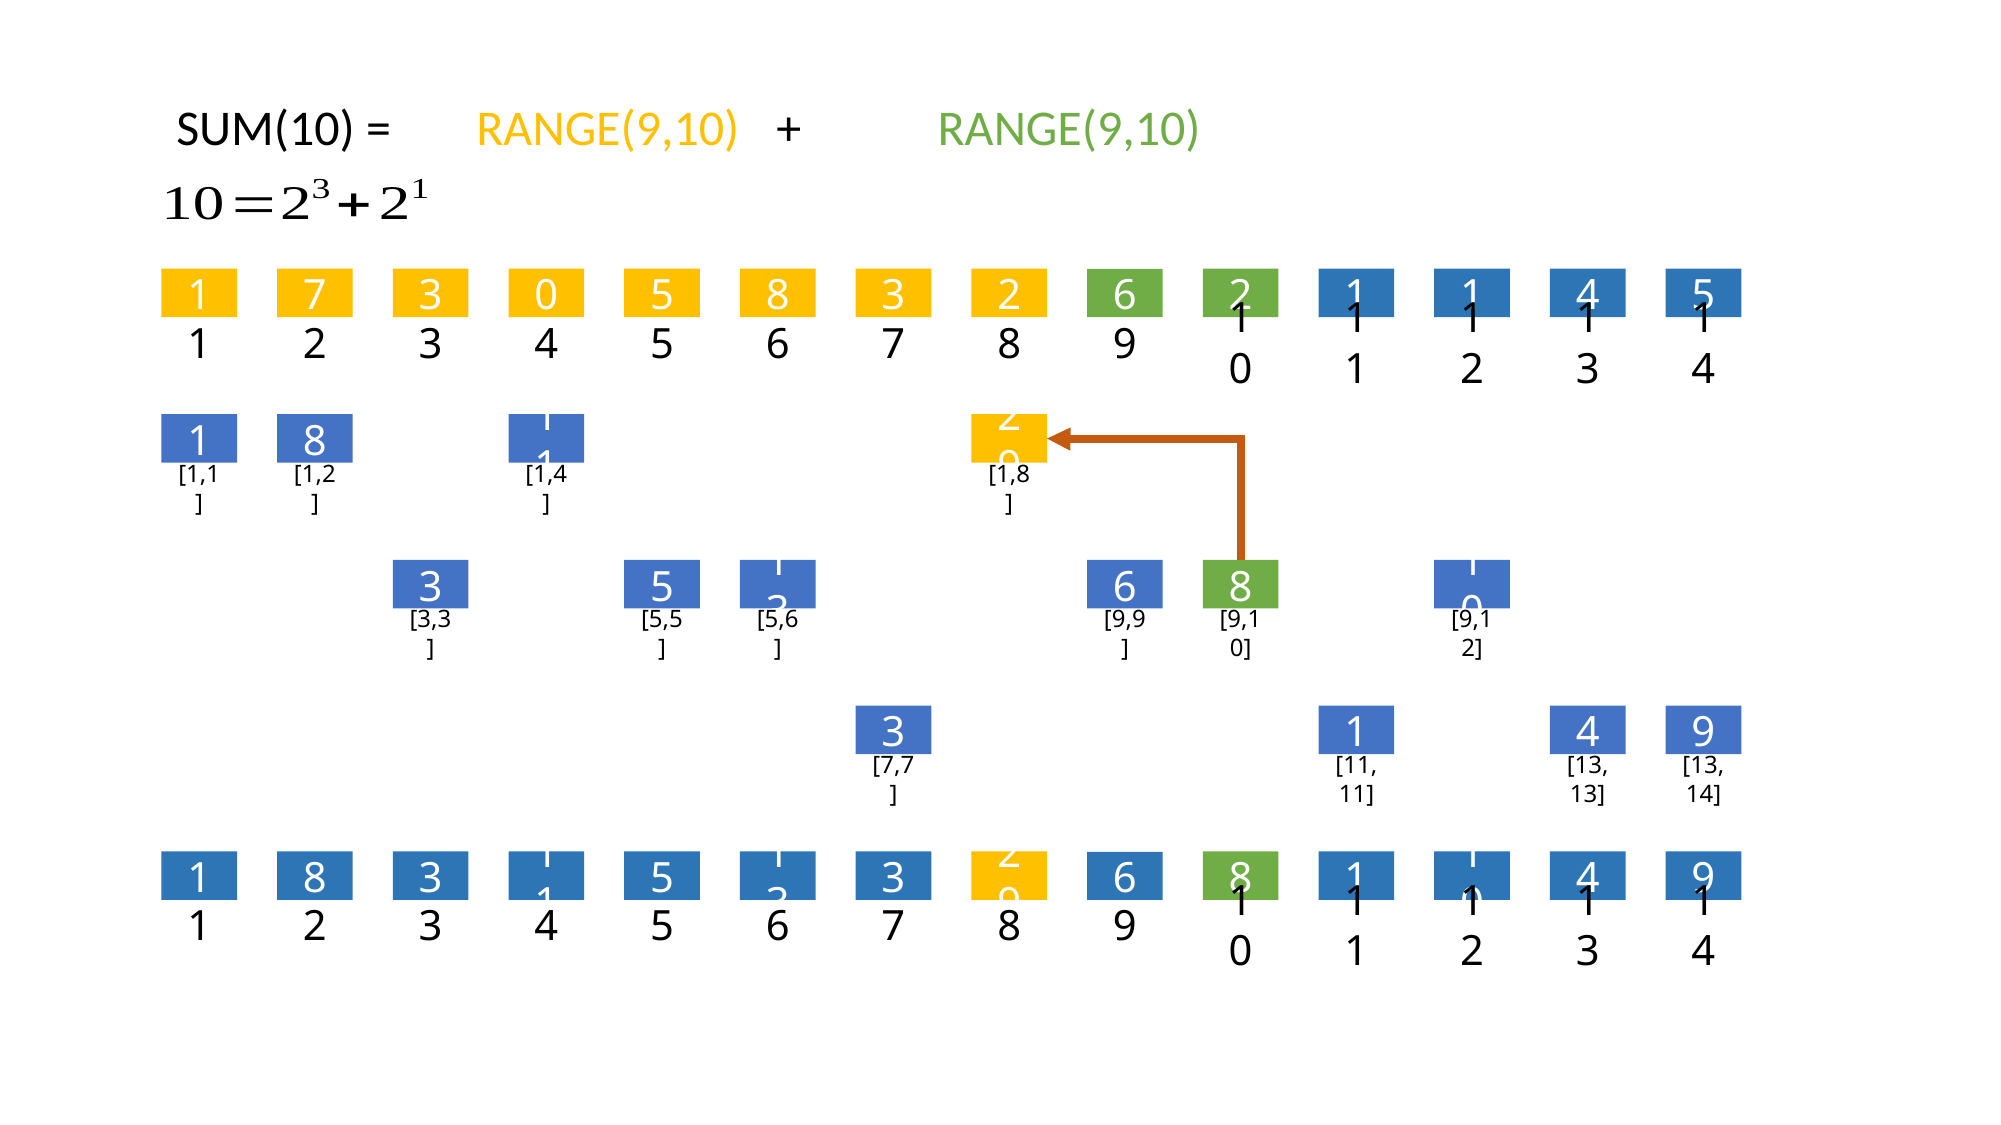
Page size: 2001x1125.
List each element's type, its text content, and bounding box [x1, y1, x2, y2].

text_box 10 [1202, 899, 1279, 949]
text_box 2 [970, 267, 1048, 316]
text_box 9 [1665, 850, 1742, 899]
text_box 1 [1317, 850, 1395, 899]
text_box 7 [855, 899, 932, 949]
text_box 8 [970, 899, 1048, 949]
text_box 1 [160, 850, 238, 899]
text_box 5 [623, 850, 701, 899]
text_box 3 [392, 316, 469, 367]
text_box 1 [1317, 267, 1395, 316]
text_box 10 [1433, 850, 1511, 899]
text_box 8 [276, 850, 354, 899]
text_box 2 [276, 899, 354, 949]
text_box 13 [1549, 899, 1627, 949]
text_box 12 [1433, 316, 1511, 367]
text_box [13,13] [1549, 753, 1627, 804]
text_box 4 [1549, 267, 1627, 316]
text_box 3 [392, 850, 469, 899]
text_box [9,9] [1086, 607, 1164, 658]
text_box 2 [1202, 267, 1279, 316]
text_box [1,8] [970, 462, 1048, 512]
text_box 12 [1433, 899, 1511, 949]
text_box 7 [276, 267, 354, 316]
text_box 9 [1086, 899, 1164, 949]
text_box [11,11] [1317, 753, 1395, 804]
text_box 6 [739, 316, 817, 367]
text_box 11 [1317, 316, 1395, 367]
text_box 6 [1086, 851, 1164, 899]
text_box 1 [160, 413, 238, 462]
text_box 1 [160, 899, 238, 949]
text_box 13 [739, 559, 817, 607]
text_box [5,5] [623, 607, 701, 658]
text_box 3 [392, 559, 469, 607]
text_box [13,14] [1665, 753, 1742, 804]
text_box 4 [1549, 850, 1627, 899]
text_box 1 [1433, 267, 1511, 316]
text_box 1 [1317, 705, 1395, 753]
text_box 14 [1665, 316, 1742, 367]
text_box [1,2] [276, 462, 354, 512]
text_box 8 [1202, 559, 1279, 607]
text_box 10 [1202, 316, 1279, 367]
text_box 11 [1317, 899, 1395, 949]
text_box 5 [623, 559, 701, 607]
text_box [9,12] [1433, 607, 1511, 658]
text_box [9,10] [1202, 607, 1279, 658]
text_box 29 [970, 850, 1048, 899]
text_box 10 [1433, 559, 1511, 607]
text_box 6 [1086, 268, 1164, 316]
text_box 5 [1665, 267, 1742, 316]
text_box 1 [160, 267, 238, 316]
text_box 0 [507, 267, 585, 316]
text_box 3 [855, 850, 932, 899]
text_box 8 [970, 316, 1048, 367]
text_box 3 [855, 705, 932, 753]
text_box [1,1] [160, 462, 238, 512]
text_box [5,6] [739, 607, 817, 658]
text_box 29 [970, 413, 1048, 462]
text_box 14 [1665, 899, 1742, 949]
text_box 7 [855, 316, 932, 367]
text_box 8 [276, 413, 354, 462]
text_box [7,7] [855, 753, 932, 804]
text_box 3 [855, 267, 932, 316]
text_box 2 [276, 316, 354, 367]
text_box 9 [1665, 705, 1742, 753]
text_box 11 [507, 413, 585, 462]
text_box 13 [739, 850, 817, 899]
text_box [1,4] [507, 462, 585, 512]
text_box 9 [1086, 316, 1164, 367]
text_box 5 [623, 316, 701, 367]
text_box SUM(10) = RANGE(9,10) + RANGE(9,10) [161, 88, 1742, 164]
text_box 4 [1549, 705, 1627, 753]
text_box 13 [1549, 316, 1627, 367]
text_box 6 [1086, 597, 1164, 607]
text_box 5 [623, 267, 701, 316]
text_box 1 [160, 316, 238, 367]
text_box [3,3] [392, 607, 469, 658]
text_box 3 [392, 267, 469, 316]
text_box 4 [507, 899, 585, 949]
text_box 6 [739, 899, 817, 949]
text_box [1083, 402, 1205, 597]
text_box 3 [392, 899, 469, 949]
text_box 5 [623, 899, 701, 949]
text_box 4 [507, 316, 585, 367]
text_box 8 [1202, 850, 1279, 899]
text_box 11 [507, 850, 585, 899]
text_box 8 [739, 267, 817, 316]
